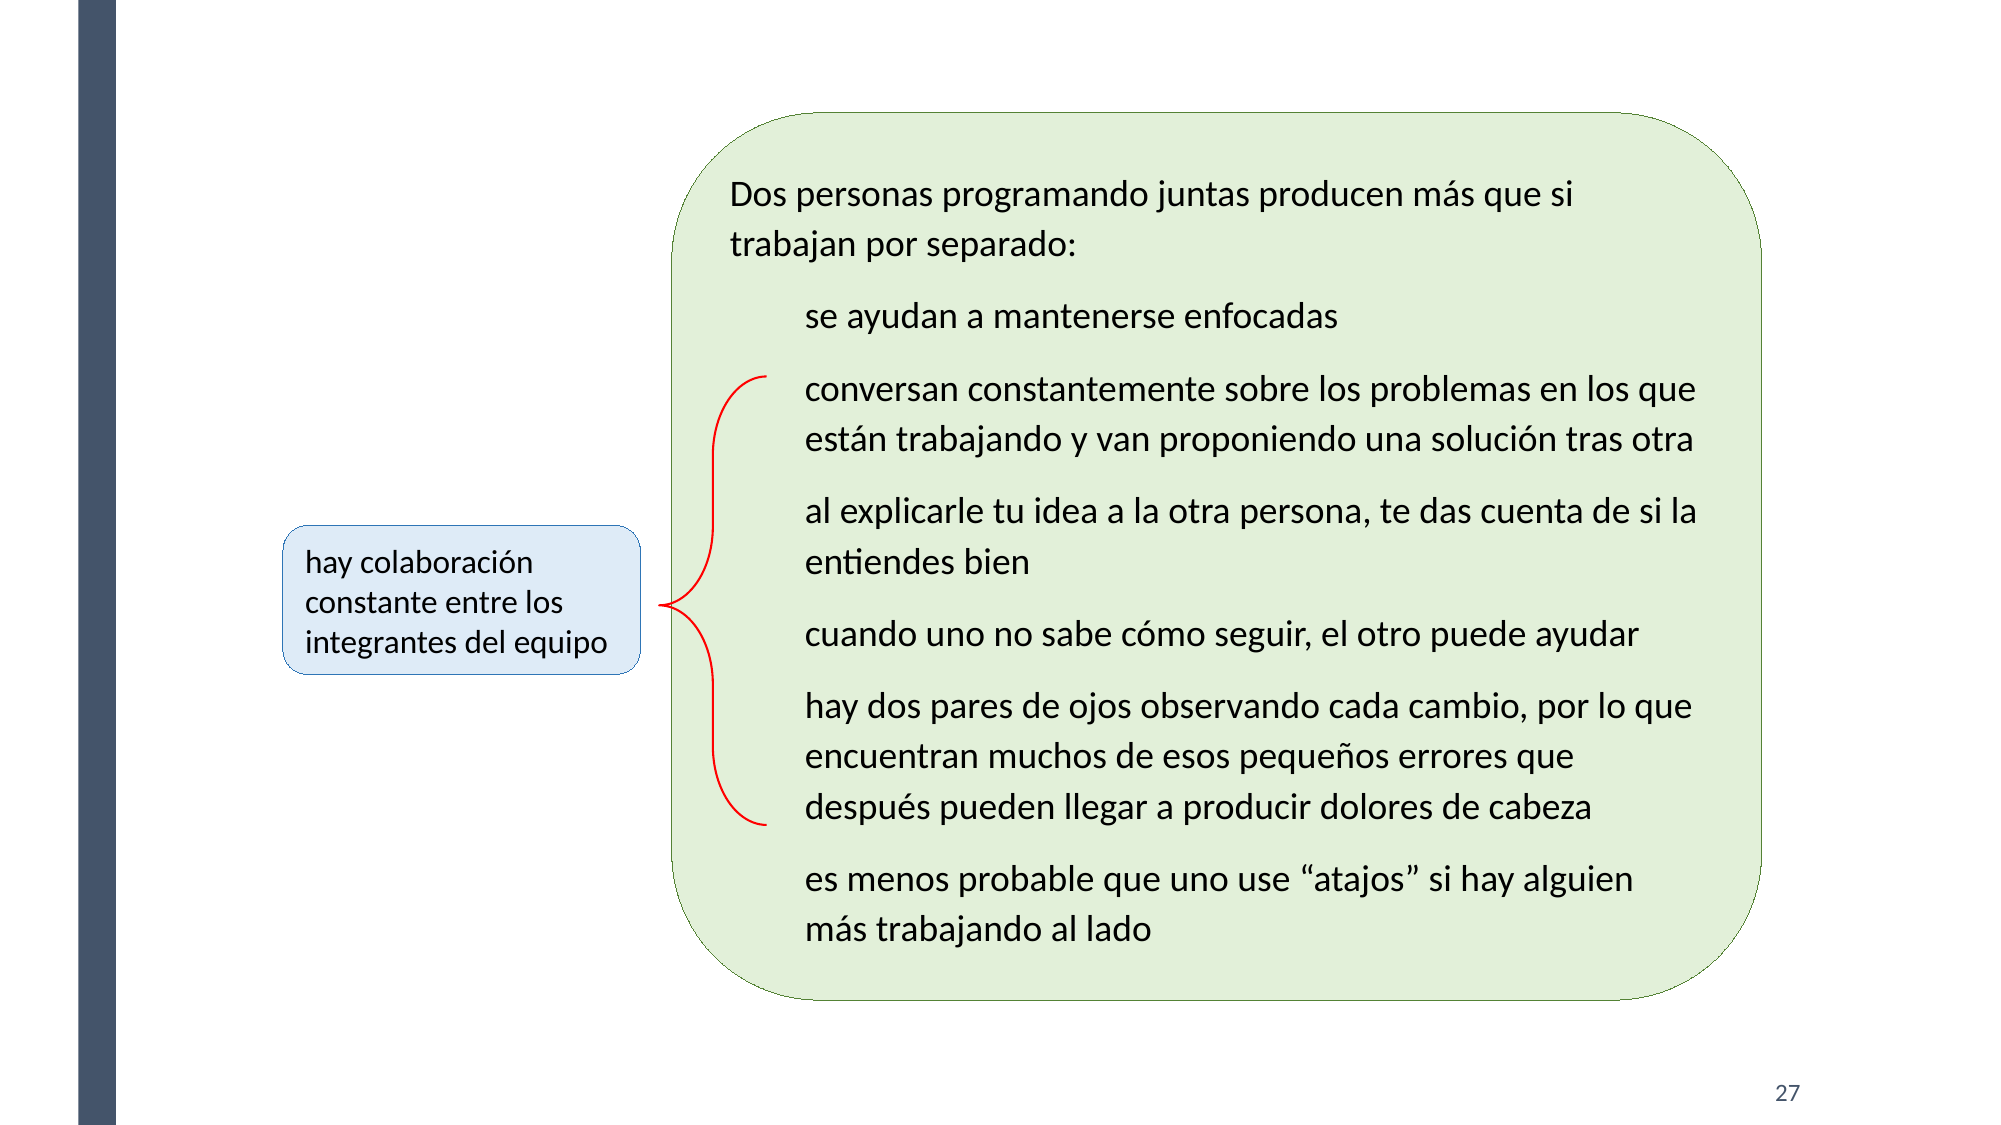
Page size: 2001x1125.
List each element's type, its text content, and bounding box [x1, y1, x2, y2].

text_box [658, 375, 767, 826]
slide_number 27 [1553, 1058, 1816, 1125]
text_box hay colaboración constante entre los integrantes del equipo [282, 525, 641, 675]
text_box Dos personas programando juntas producen más que si trabajan por separado: se ayudan a mantenerse enfocadas conversan constantemente sobre los problemas en los que están trabajando y van proponiendo una solución tras otra al explicarle tu idea a la otra persona, te das cuenta de si la entiendes bien cuando uno no sabe cómo seguir, el otro puede ayudar hay dos pares de ojos observando cada cambio, por lo que encuentran muchos de esos pequeños errores que después pueden llegar a producir dolores de cabeza es menos probable que uno use “atajos” si hay alguien más trabajando al lado [671, 112, 1762, 1001]
